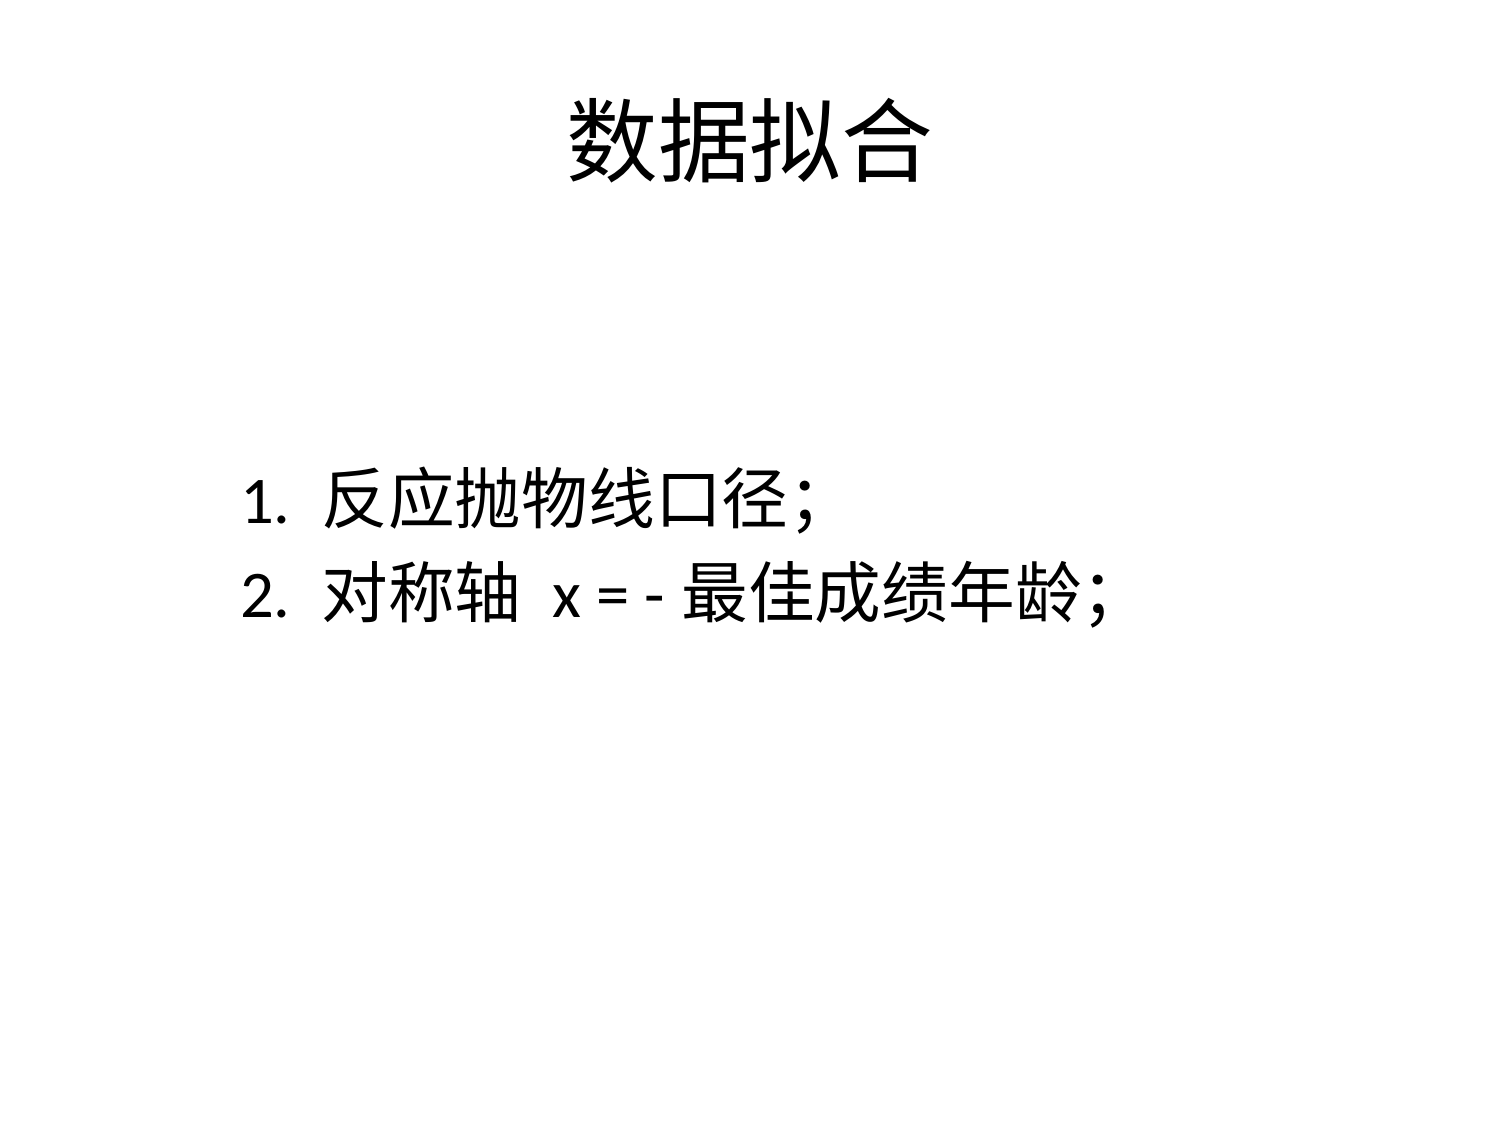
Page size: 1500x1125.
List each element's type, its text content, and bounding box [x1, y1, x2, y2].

title 数据拟合 [75, 45, 1425, 233]
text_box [674, 520, 826, 554]
